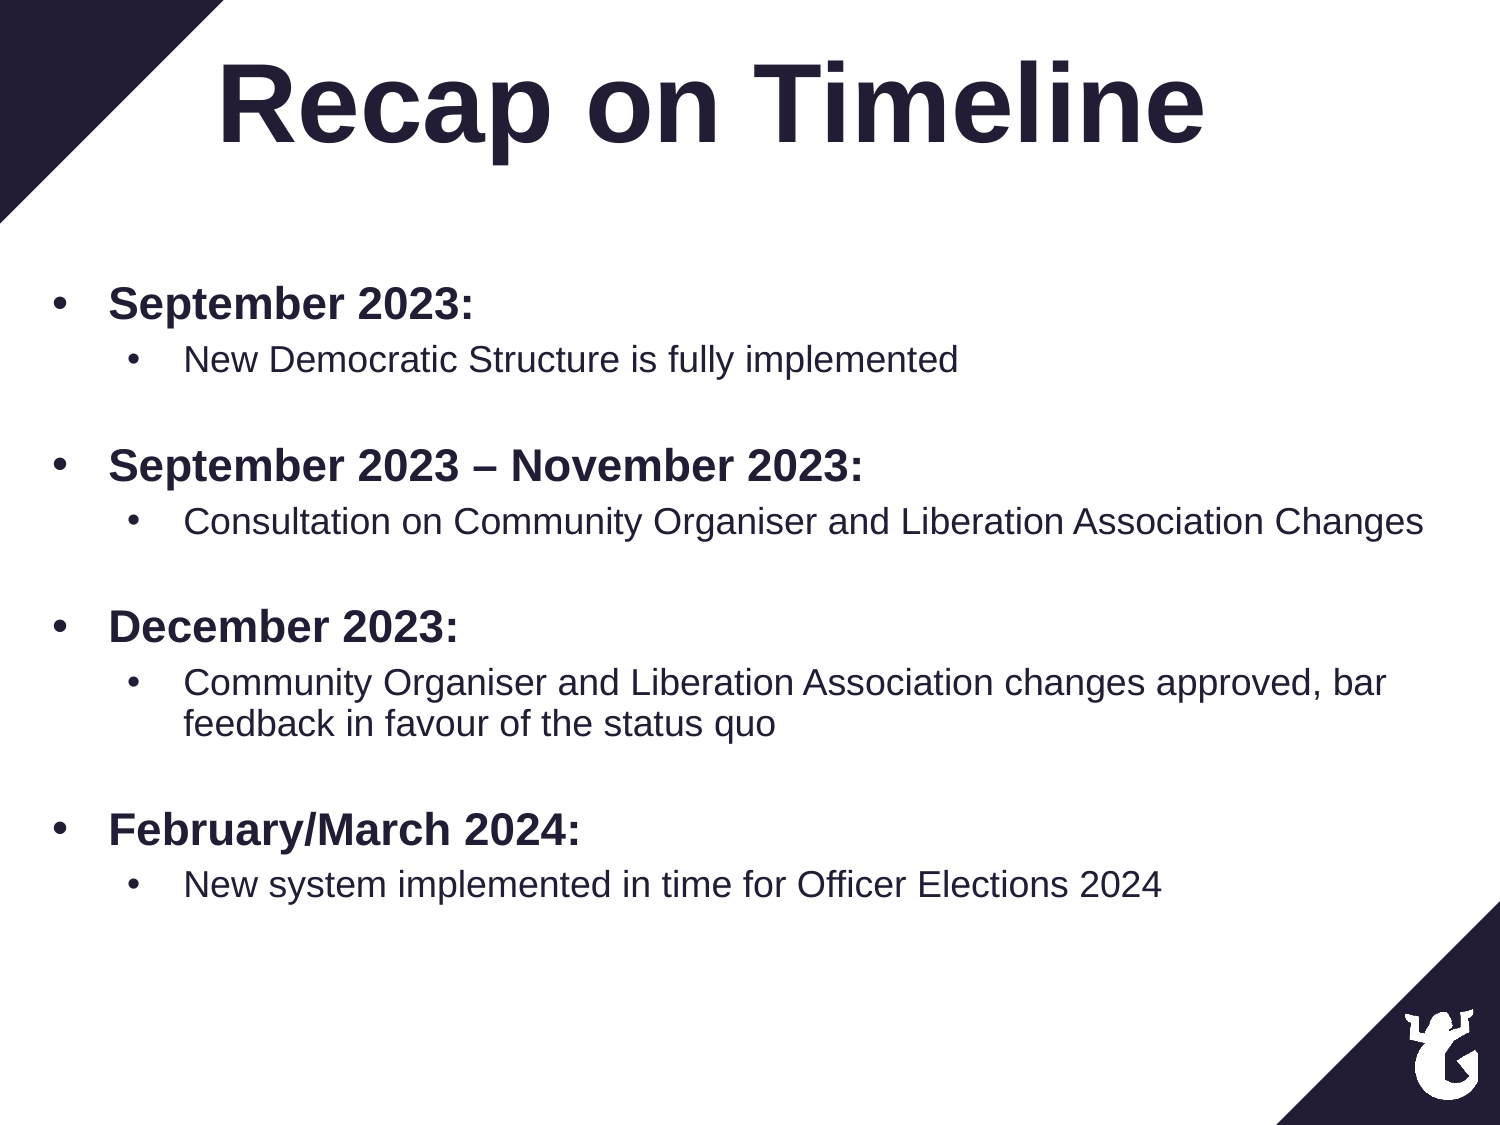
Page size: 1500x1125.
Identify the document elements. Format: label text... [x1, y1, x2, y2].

subtitle September 2023: New Democratic Structure is fully implemented September 2023 – November 2023: Consultation on Community Organiser and Liberation Association Changes December 2023: Community Organiser and Liberation Association changes approved, bar feedback in favour of the status quo February/March 2024: New system implemented in time for Officer Elections 2024 [37, 272, 1478, 1099]
text_box [0, 0, 225, 225]
title Recap on Timeline [201, 26, 1277, 175]
text_box [1274, 899, 1500, 1125]
picture [1405, 1009, 1478, 1100]
